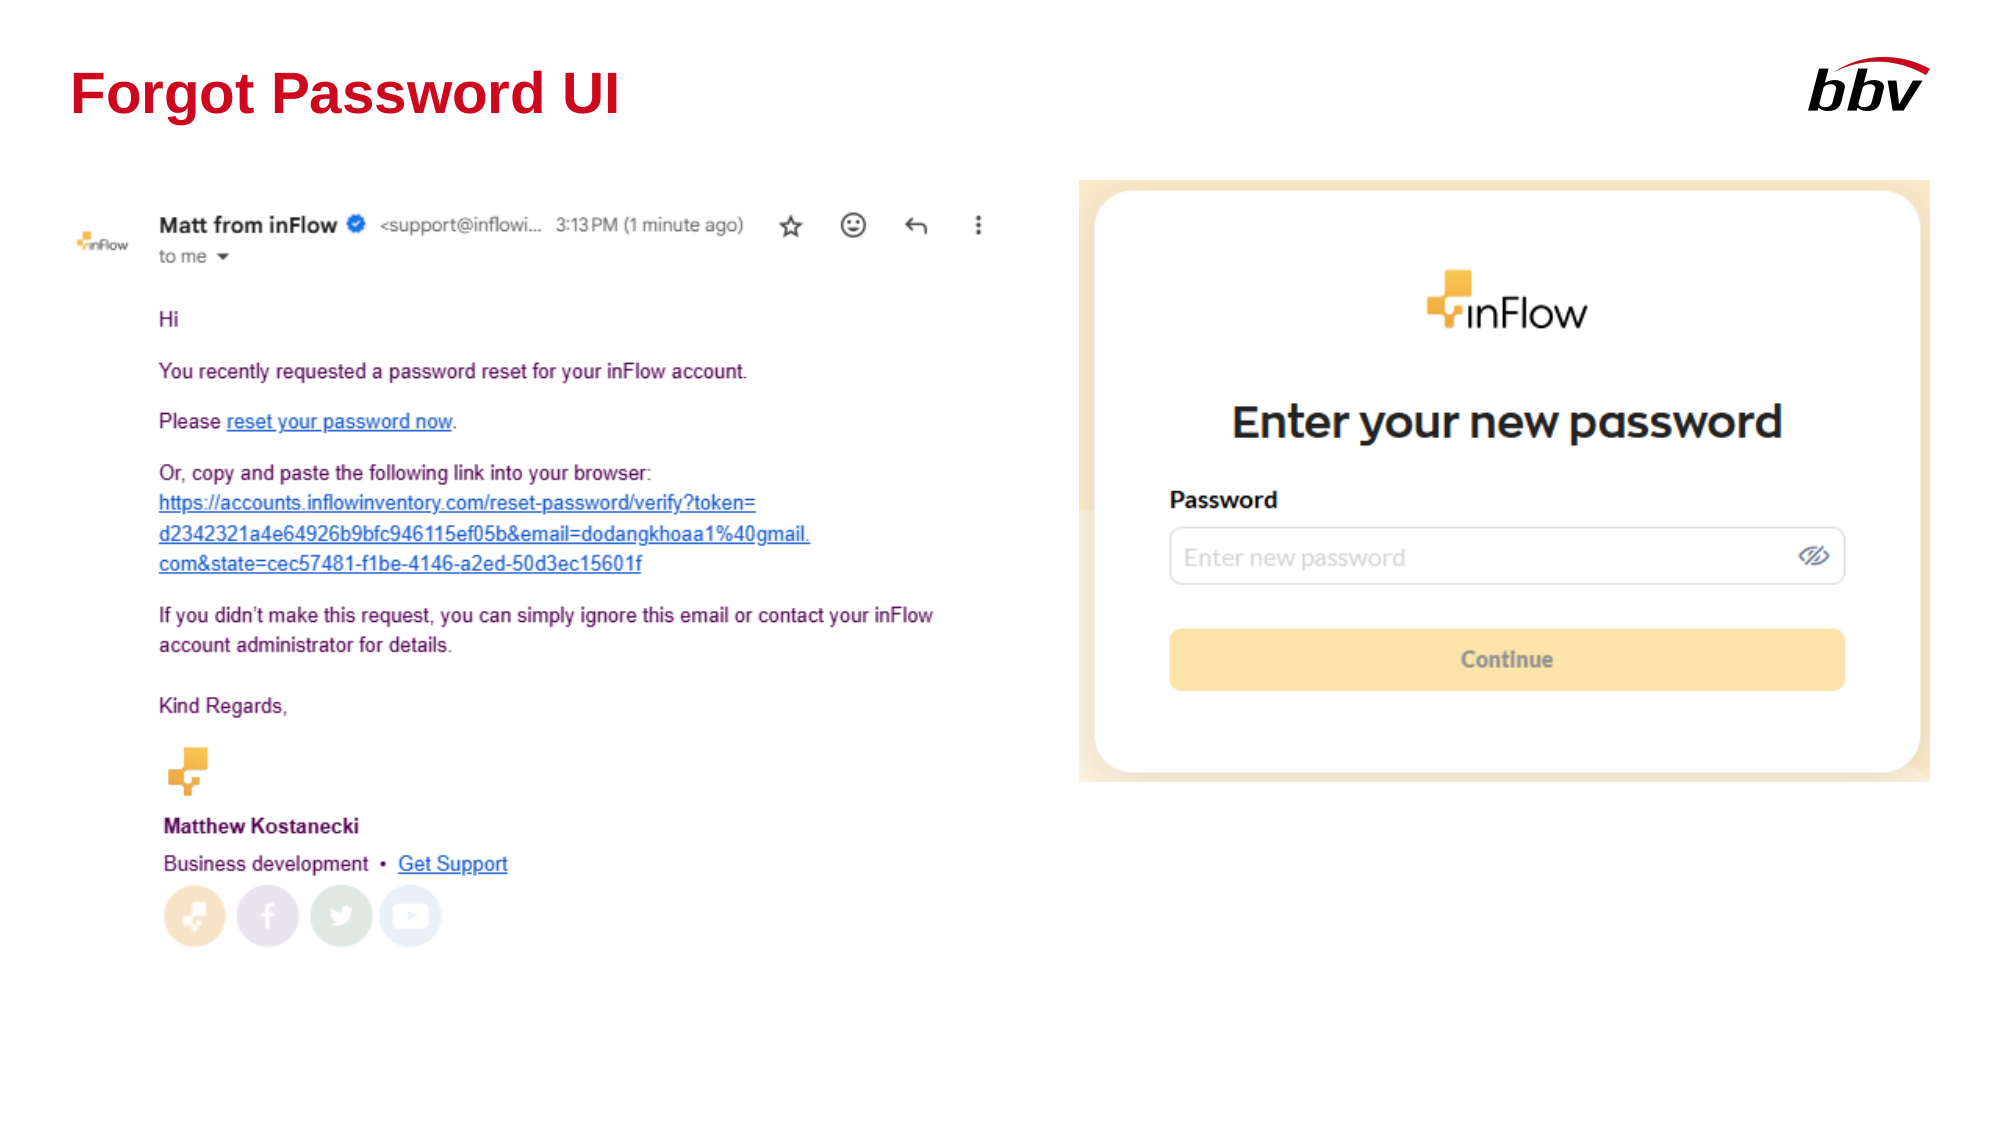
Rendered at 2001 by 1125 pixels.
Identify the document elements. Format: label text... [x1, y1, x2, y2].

picture [1808, 57, 1930, 111]
title Forgot Password UI [70, 0, 1666, 181]
picture [1079, 179, 1930, 782]
picture [70, 179, 1007, 990]
